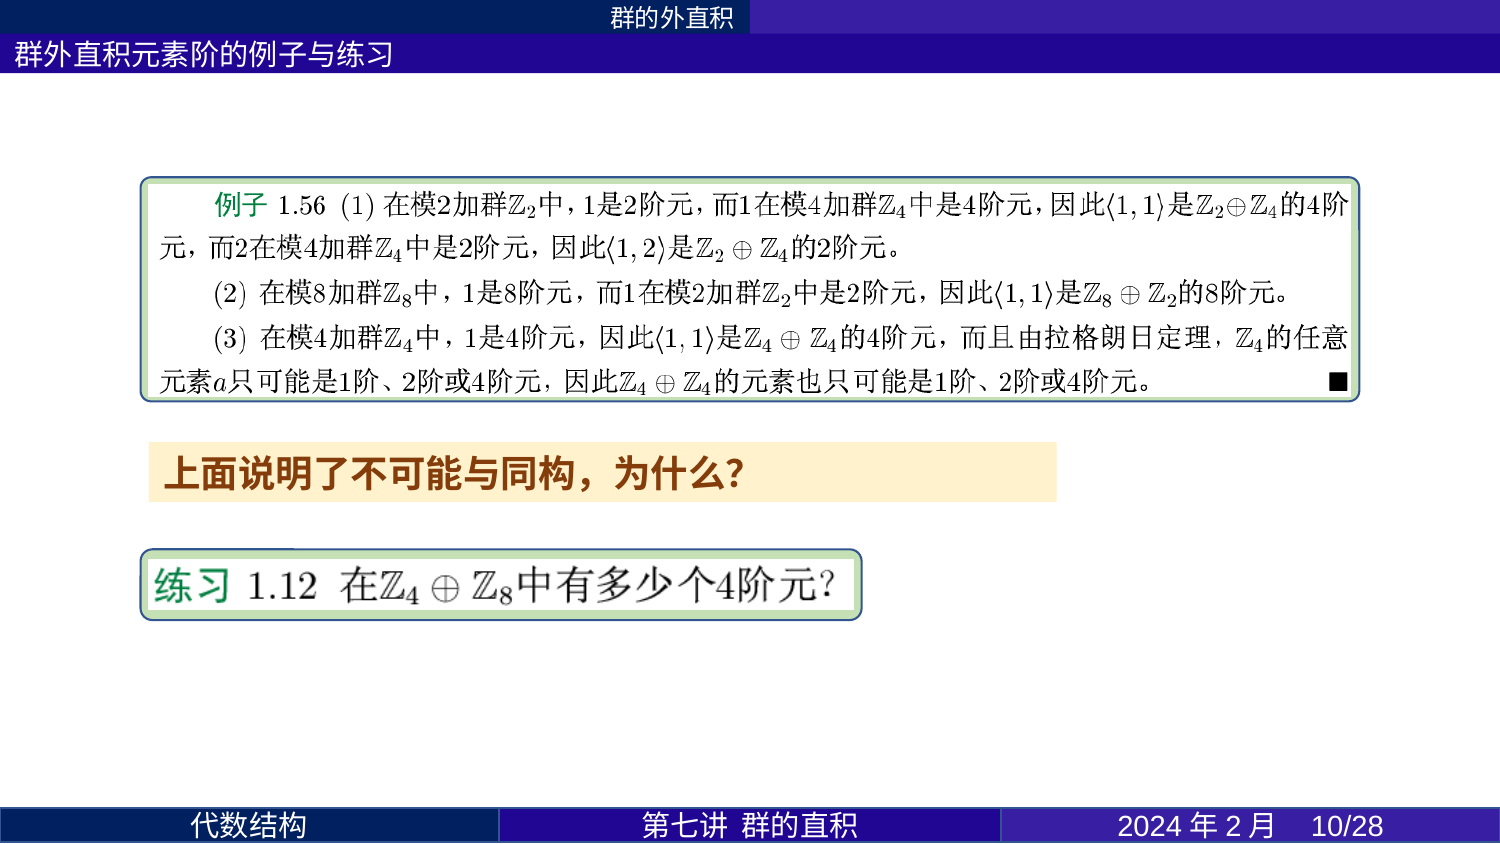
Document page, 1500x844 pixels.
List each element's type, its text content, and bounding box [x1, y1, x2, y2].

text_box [140, 549, 862, 621]
text_box 2024年2月 /28 [1000, 807, 1500, 843]
text_box 群的外直积 [0, 0, 749, 33]
text_box 代数结构 [0, 807, 498, 843]
text_box 群外直积元素阶的例子与练习 [0, 33, 1500, 74]
text_box 第七讲 群的直积 [498, 807, 1000, 843]
text_box [749, 0, 1500, 33]
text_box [140, 177, 1360, 402]
